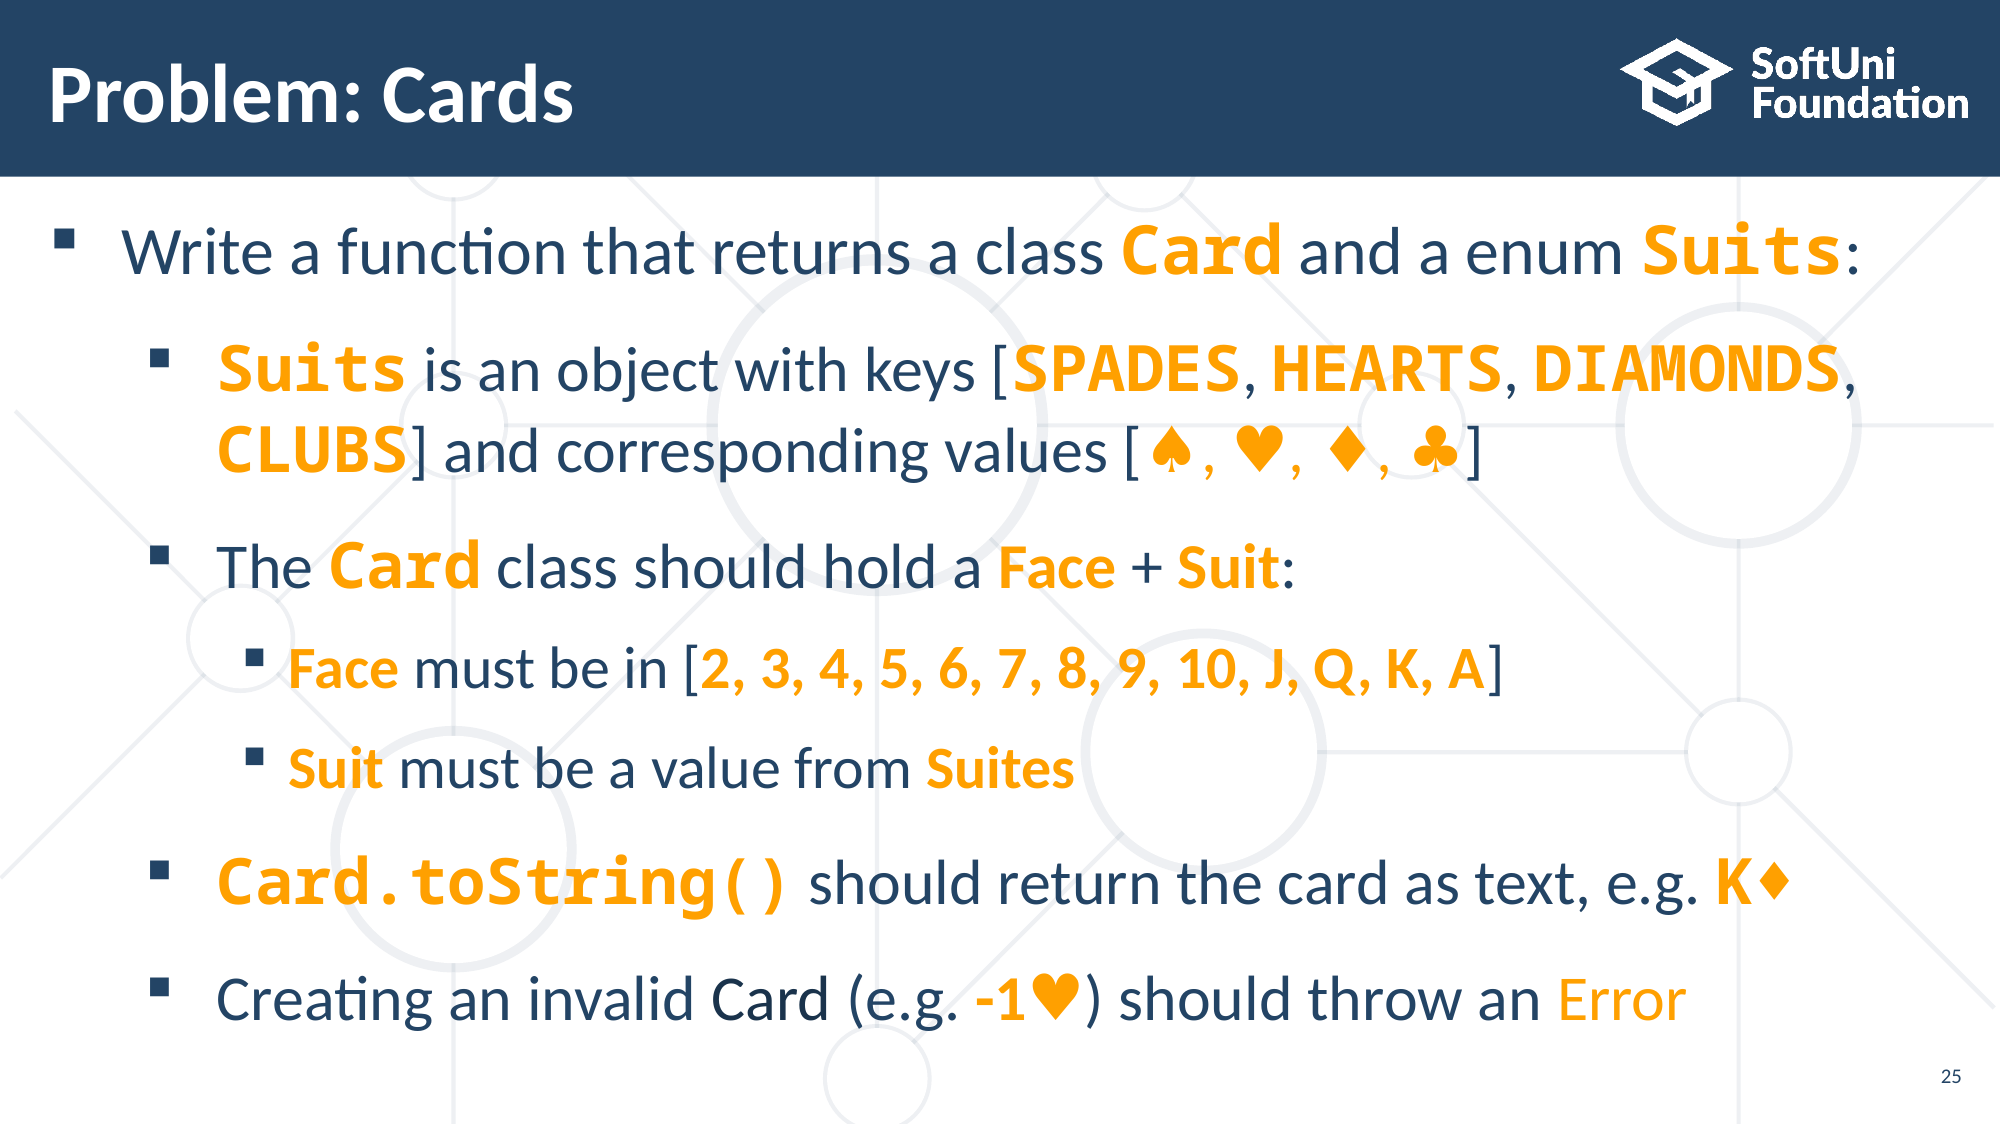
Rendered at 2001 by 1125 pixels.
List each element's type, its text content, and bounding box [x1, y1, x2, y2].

picture [1619, 38, 1968, 126]
list Write a function that returns a class Card and a enum Suits: Suits is an object with keys [SPADES, HEARTS, DIAMONDS, CLUBS] and corresponding values [♠, ♥, ♦, ♣] The Card class should hold a Face + Suit: Face must be in [2, 3, 4, 5, 6, 7, 8, 9, 10, J, Q, K, A] Suit must be a value from Suites Card.toString() should return the card as text, e.g. K♦ Creating an invalid Card (e.g. -1♥) should throw an Error [31, 196, 1969, 1047]
title Problem: Cards [31, 16, 1591, 162]
slide_number 25 [1897, 1049, 1968, 1101]
